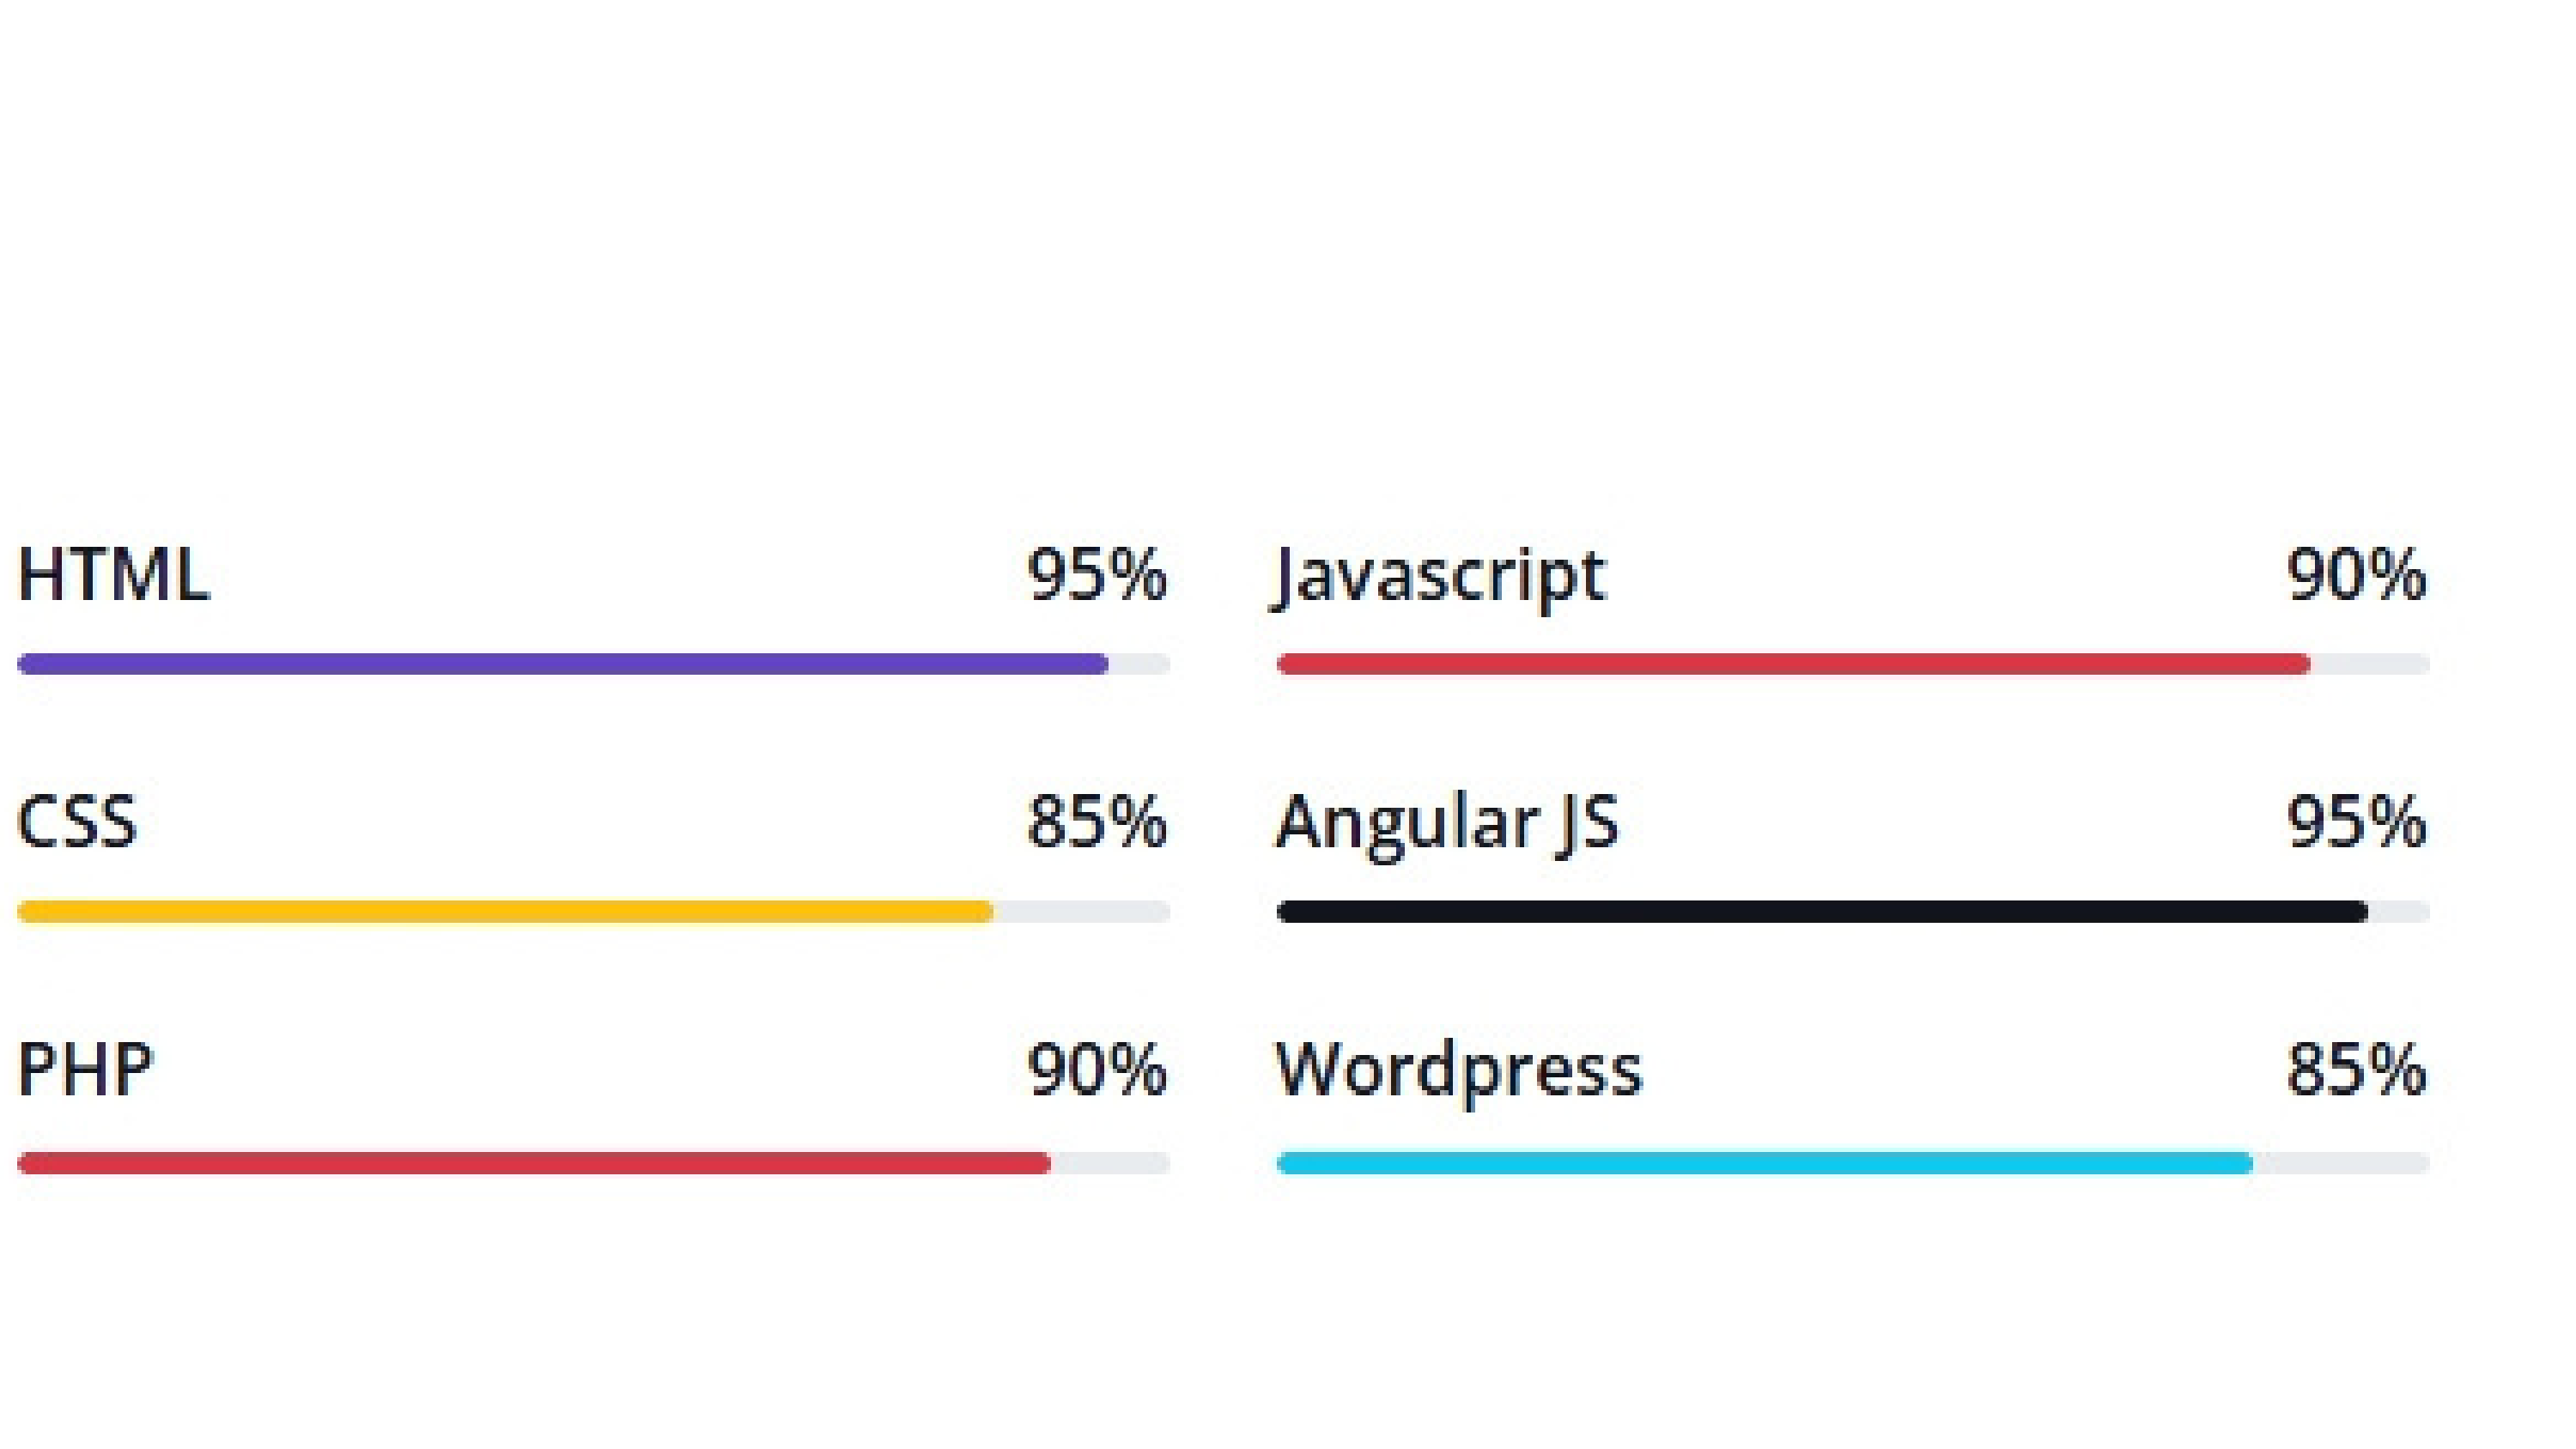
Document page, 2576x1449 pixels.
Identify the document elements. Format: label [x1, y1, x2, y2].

text_box [0, 0, 2576, 1449]
